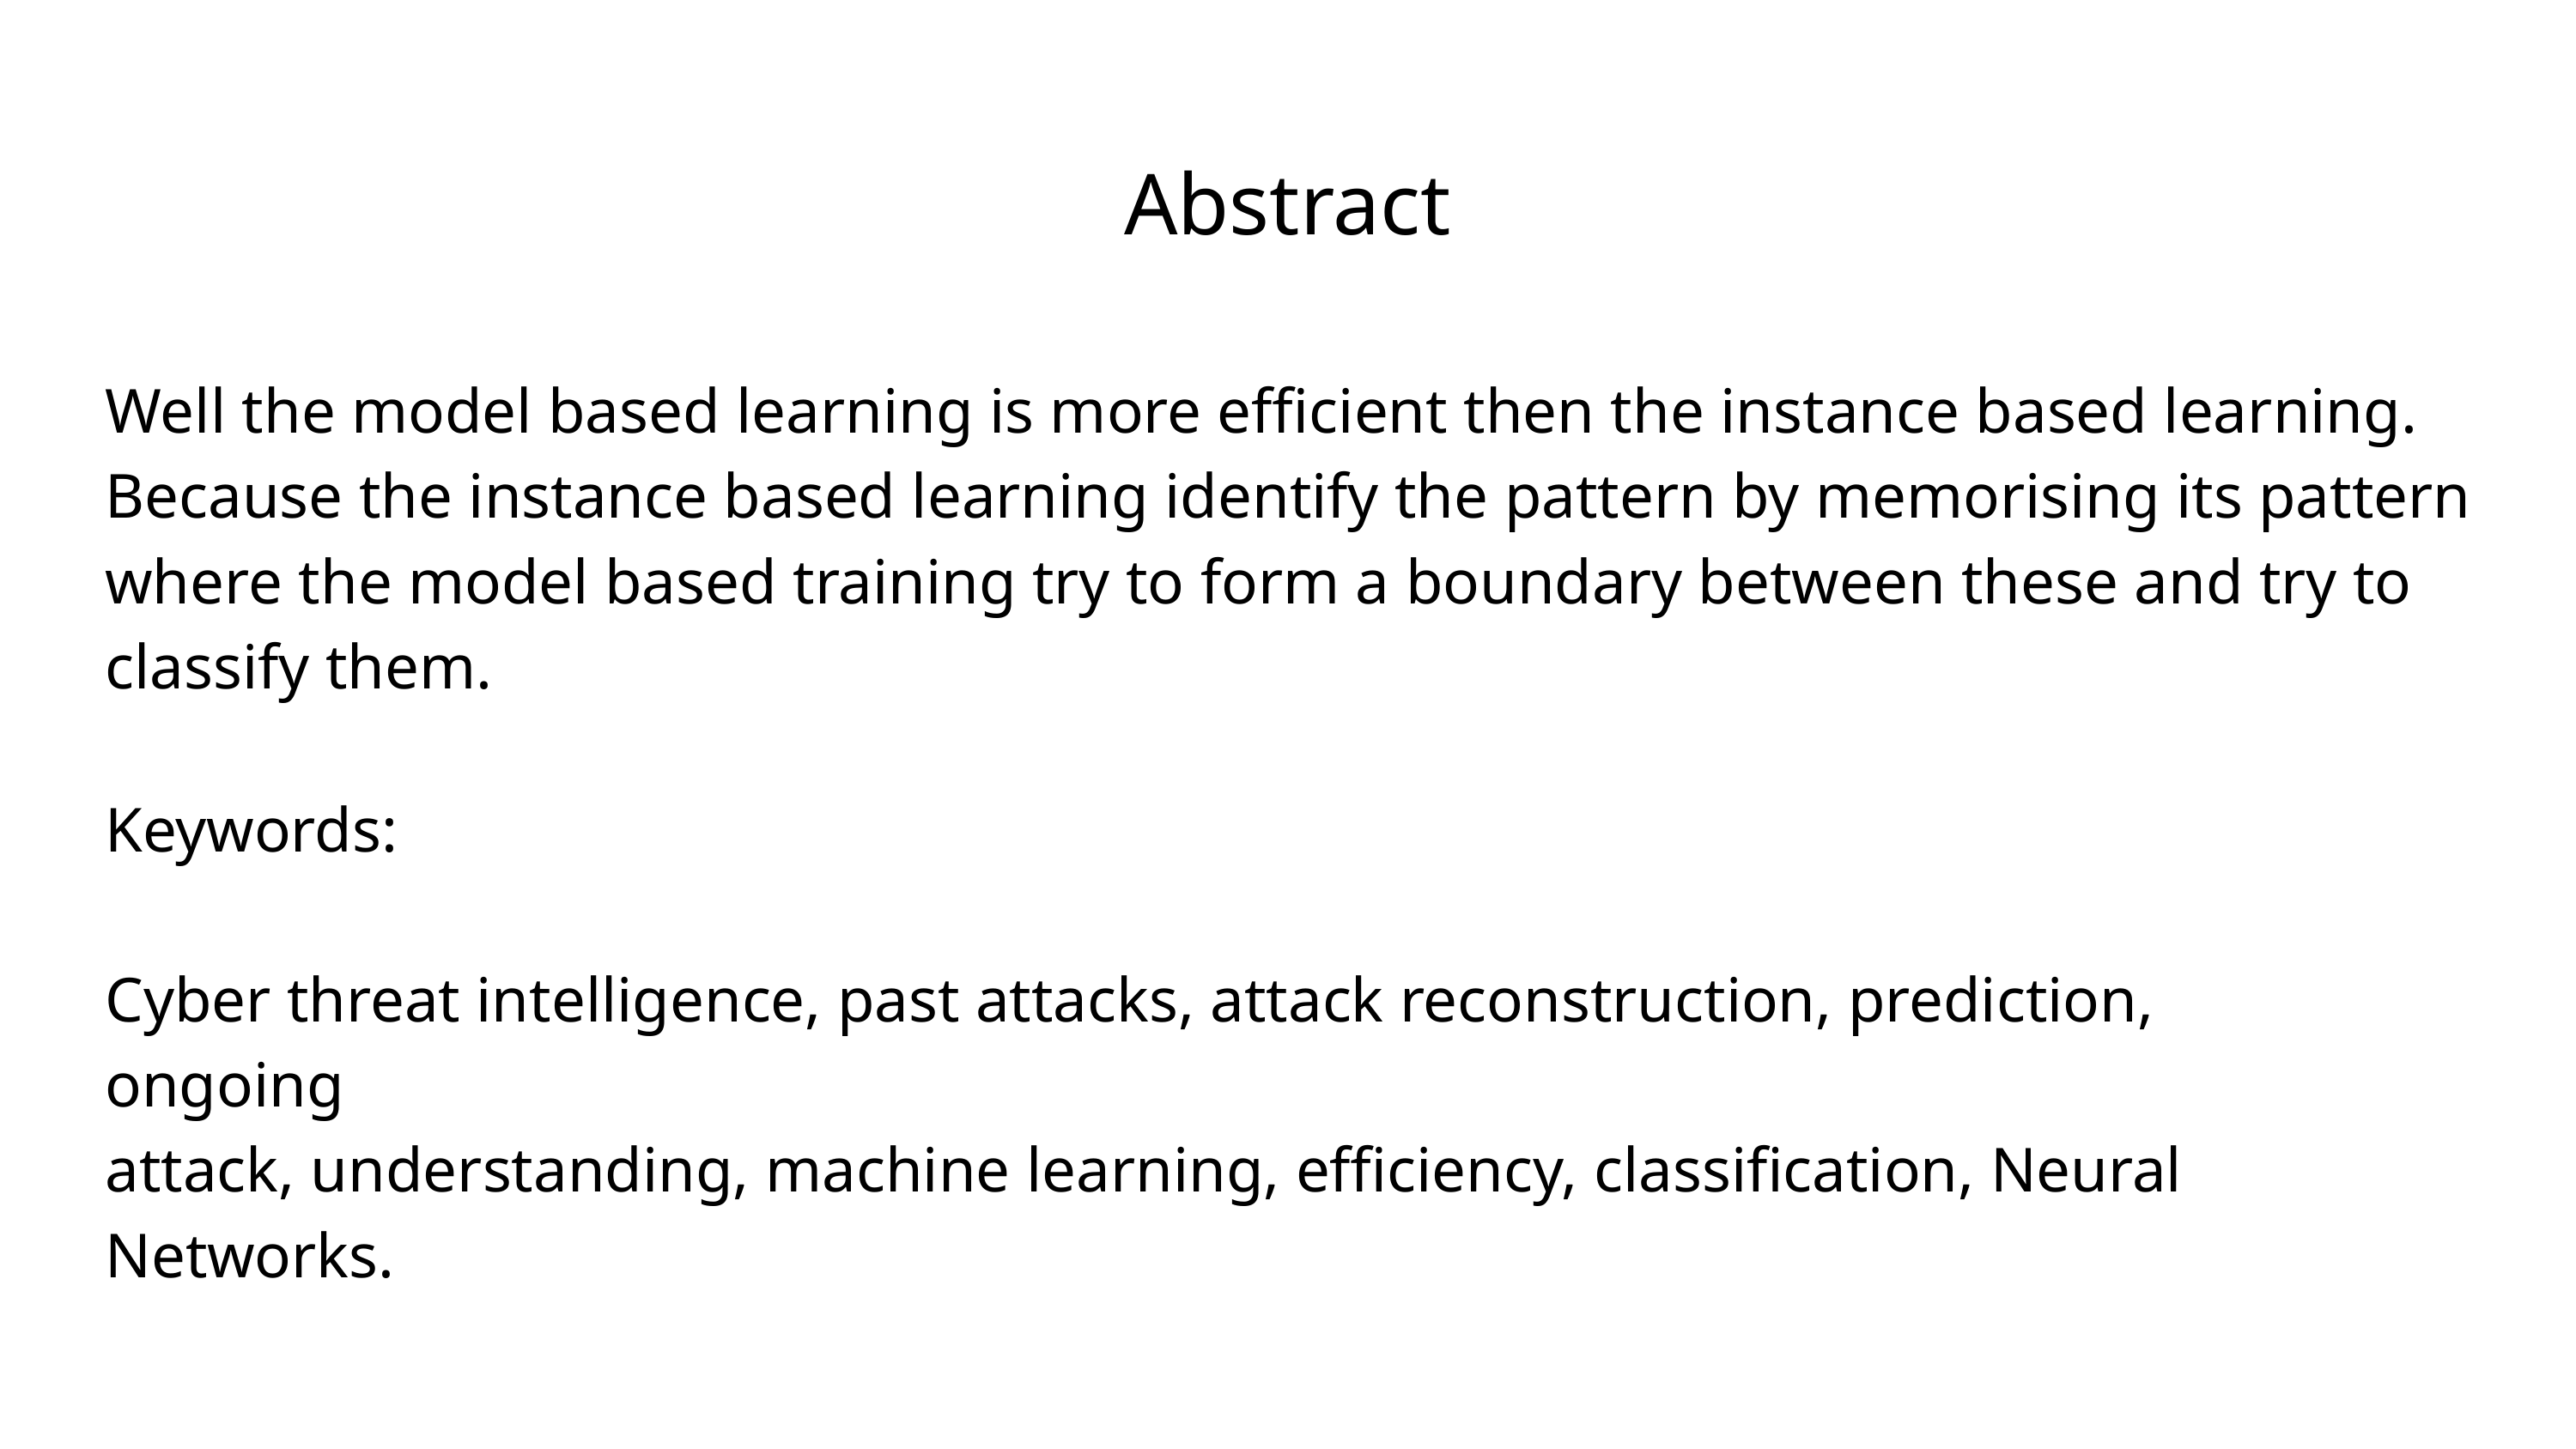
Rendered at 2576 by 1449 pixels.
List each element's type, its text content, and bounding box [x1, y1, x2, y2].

text_box Abstract [1116, 134, 1460, 252]
text_box Well the model based learning is more efficient then the instance based learning. Because the instance based learning identify the pattern by memorising its pattern where the model based training try to form a boundary between these and try to classify them. [105, 360, 2576, 701]
text_box Keywords: Cyber threat intelligence, past attacks, attack reconstruction, prediction, ongoing attack, understanding, machine learning, efficiency, classification, Neural Networks. [105, 779, 2245, 1290]
